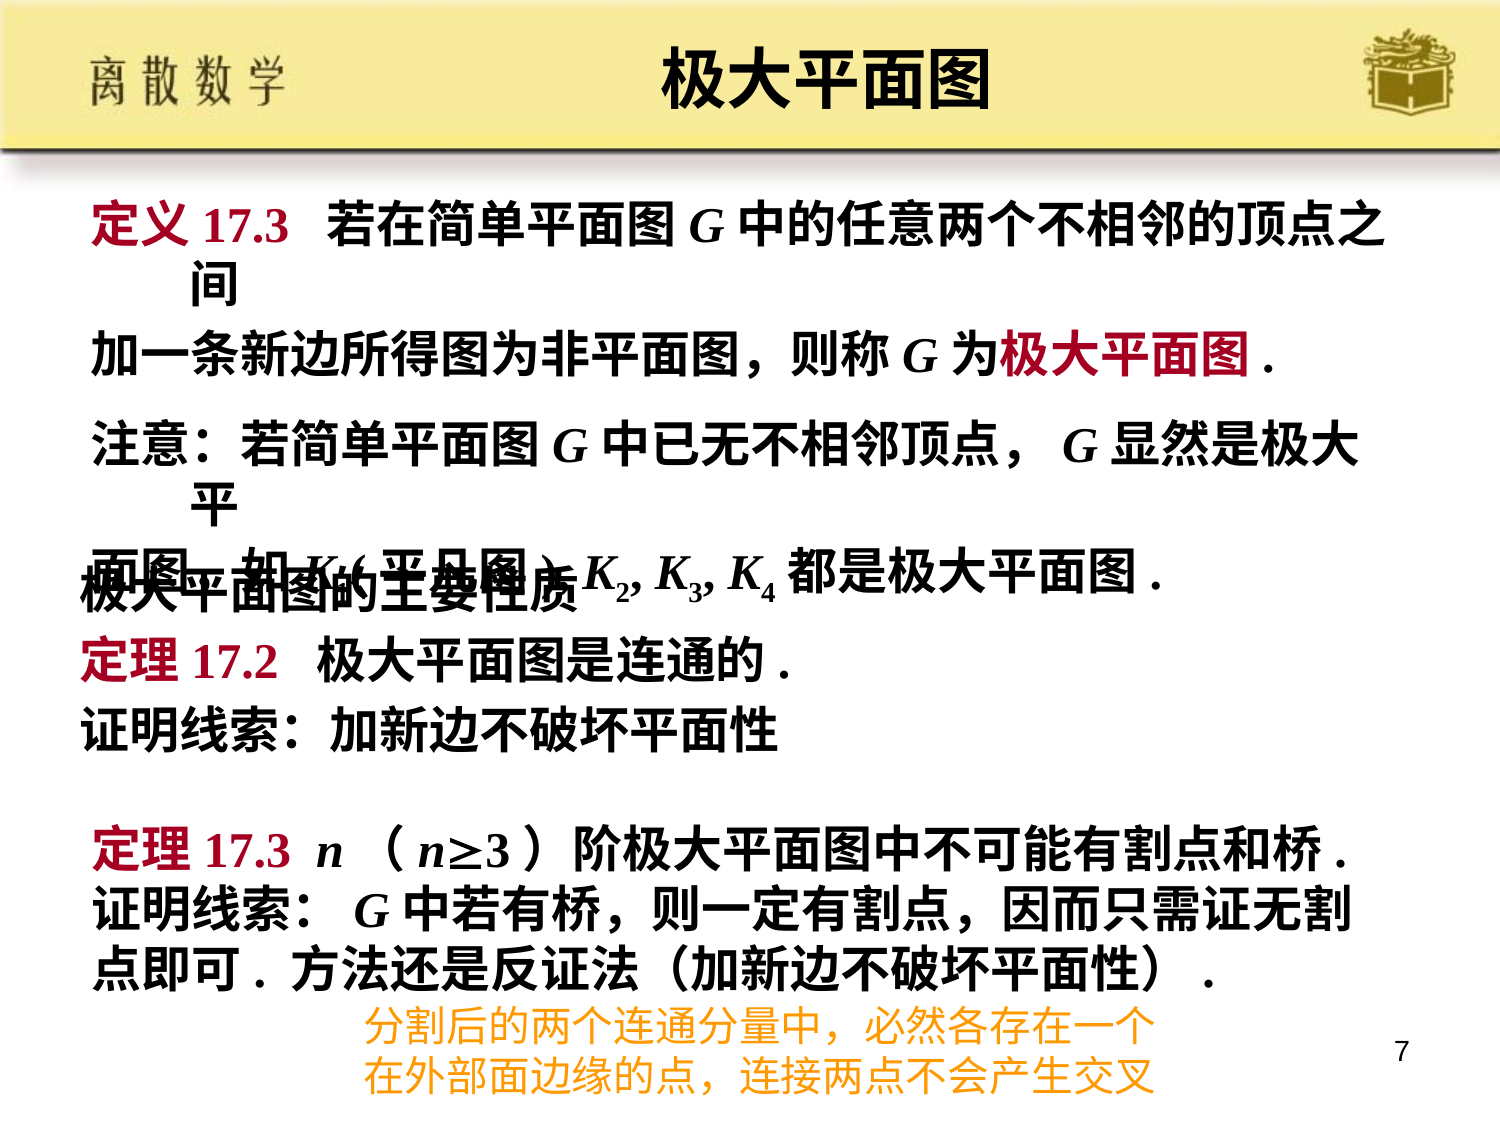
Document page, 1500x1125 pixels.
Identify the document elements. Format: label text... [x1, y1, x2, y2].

slide_number 7 [1187, 1024, 1425, 1103]
text_box 分割后的两个连通分量中，必然各存在一个在外部面边缘的点，连接两点不会产生交叉 [348, 992, 1187, 1108]
text_box 定理17.3 n（n3）阶极大平面图中不可能有割点和桥. 证明线索：G中若有桥，则一定有割点，因而只需证无割点即可. 方法还是反证法（加新边不破坏平面性）. [76, 810, 1388, 1006]
title 极大平面图 [324, 42, 1329, 112]
picture [0, 0, 1500, 1125]
list 定义17.3 若在简单平面图G中的任意两个不相邻的顶点之间 加一条新边所得图为非平面图，则称G为极大平面图. 注意：若简单平面图G中已无不相邻顶点，G显然是极大平 面图，如K1(平凡图), K2, K3, K4都是极大平面图. [75, 184, 1412, 480]
text_box 极大平面图的主要性质 定理17.2 极大平面图是连通的. 证明线索：加新边不破坏平面性 [64, 550, 1400, 787]
